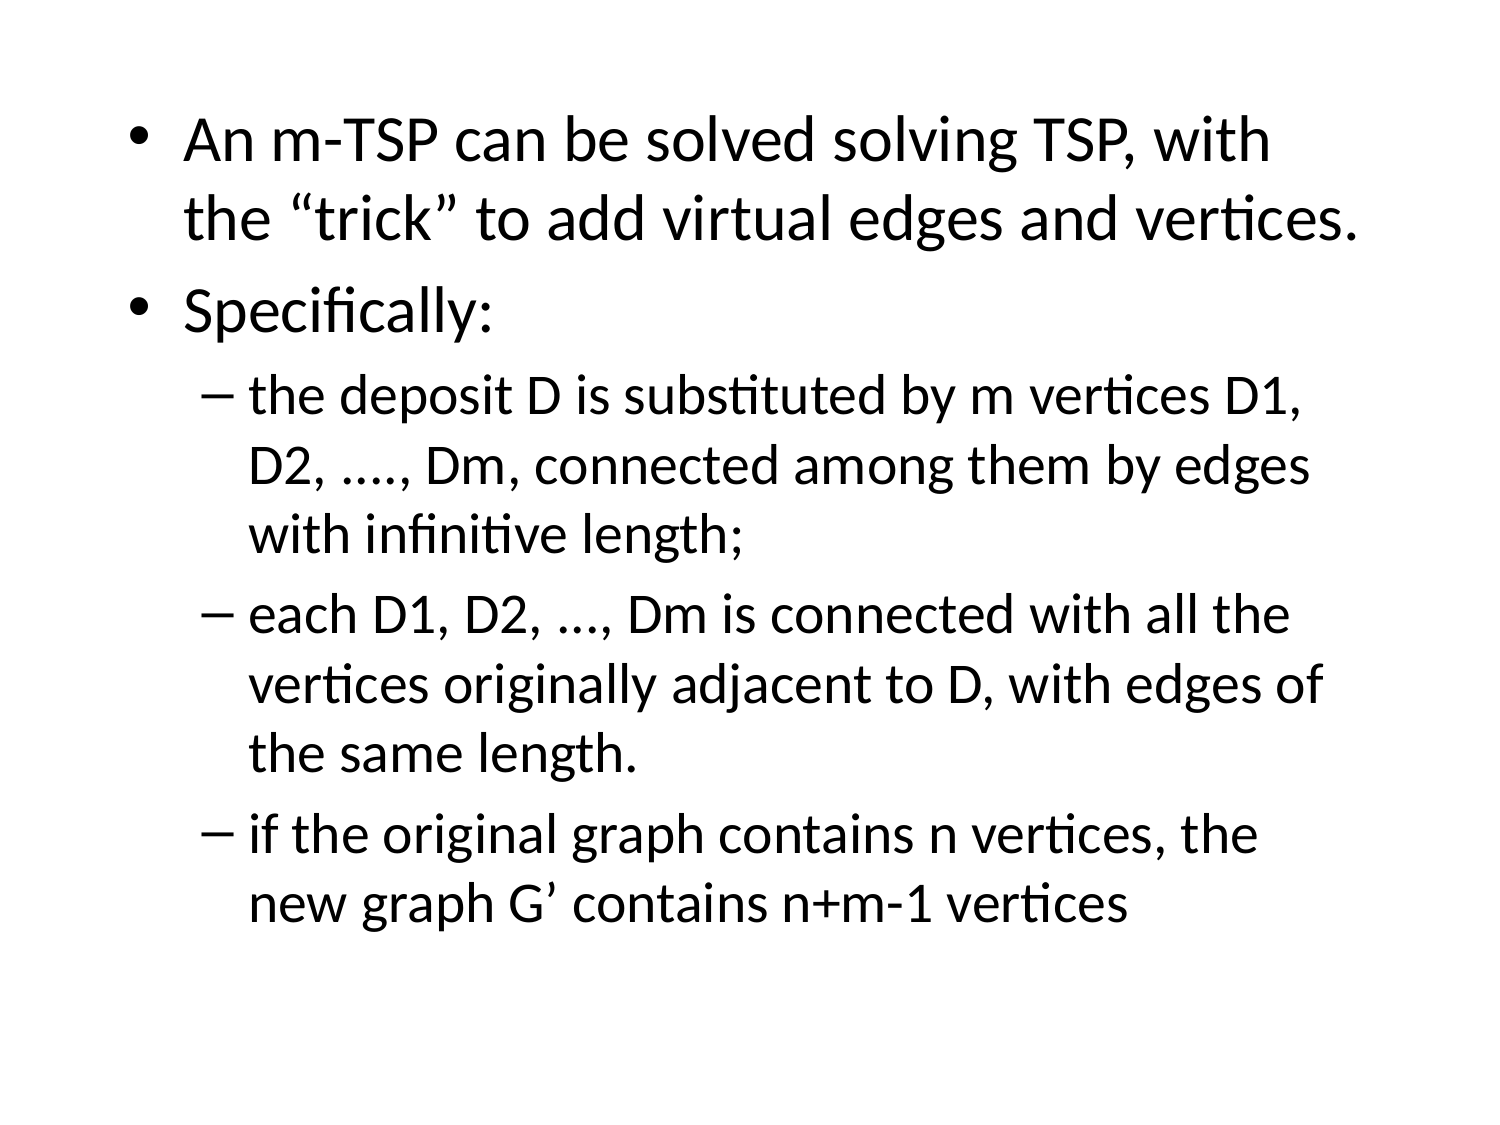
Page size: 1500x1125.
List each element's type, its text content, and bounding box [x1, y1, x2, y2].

list An m-TSP can be solved solving TSP, with the “trick” to add virtual edges and vertices. Specifically: the deposit D is substituted by m vertices D1, D2, ...., Dm, connected among them by edges with infinitive length; each D1, D2, ..., Dm is connected with all the vertices originally adjacent to D, with edges of the same length. if the original graph contains n vertices, the new graph G’ contains n+m-1 vertices [112, 87, 1388, 963]
